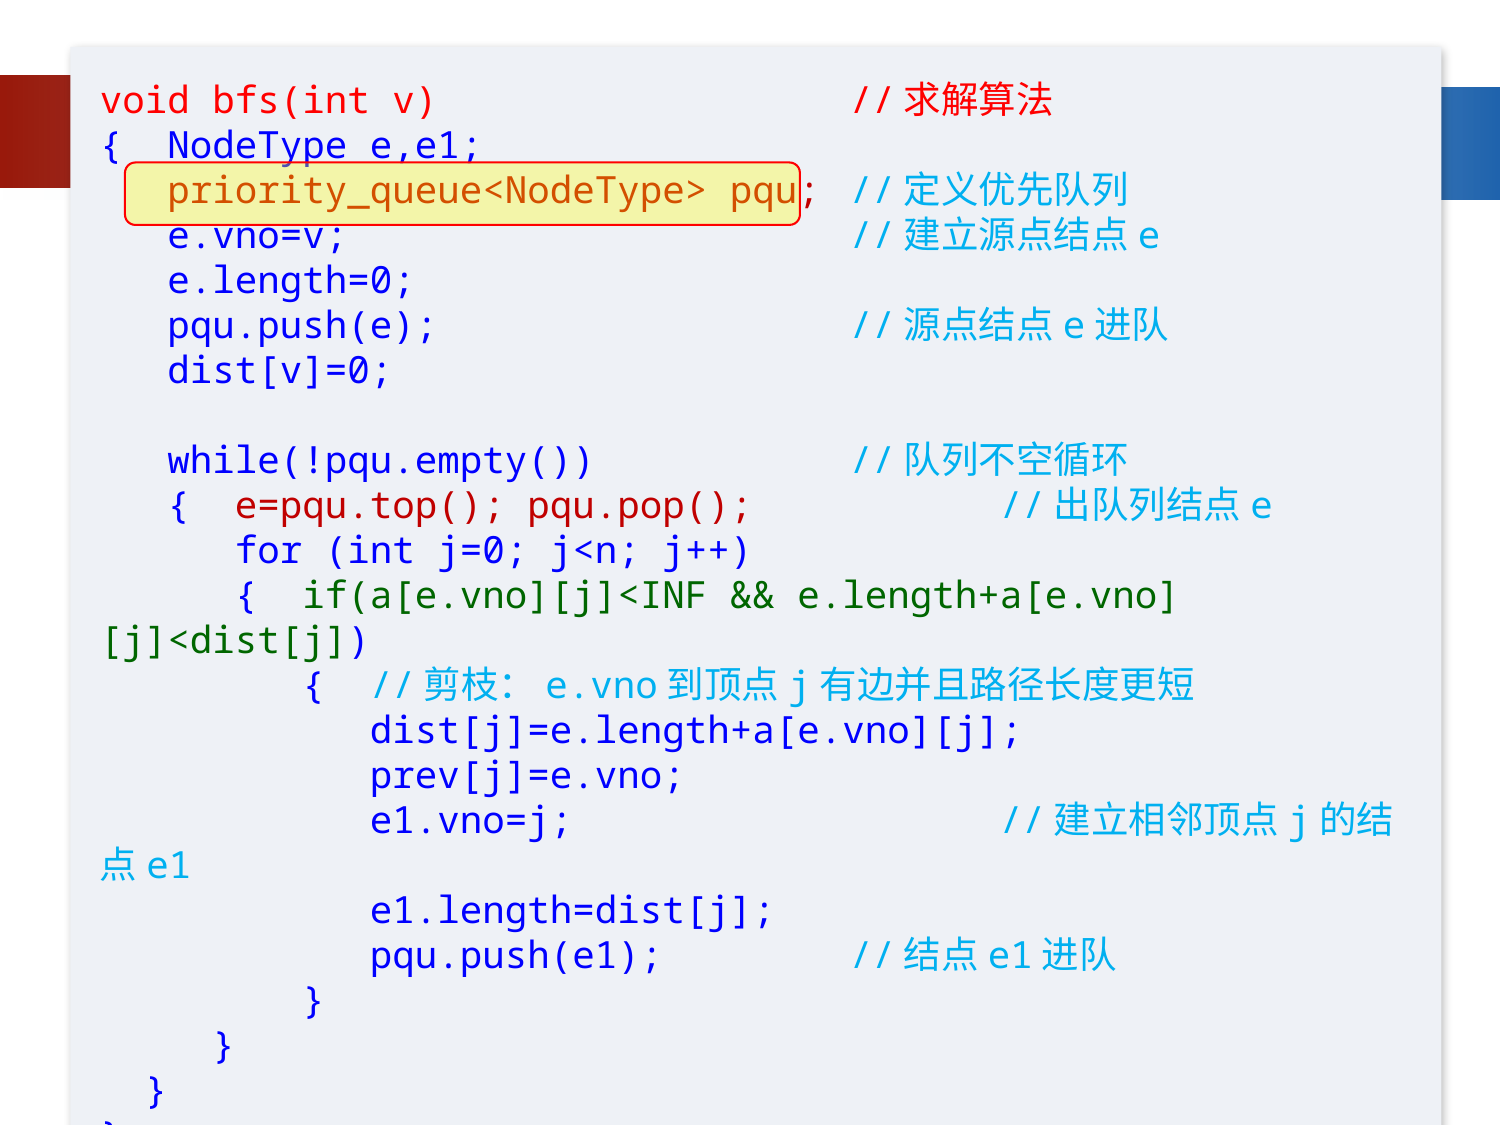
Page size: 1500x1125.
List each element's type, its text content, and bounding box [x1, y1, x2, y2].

text_box [123, 161, 801, 226]
text_box void bfs(int v) //求解算法 { NodeType e,e1; priority_queue<NodeType> pqu; //定义优先队列 e.vno=v; //建立源点结点e e.length=0; pqu.push(e); //源点结点e进队 dist[v]=0; while(!pqu.empty()) //队列不空循环 { e=pqu.top(); pqu.pop(); //出队列结点e for (int j=0; j<n; j++) { if(a[e.vno][j]<INF && e.length+a[e.vno][j]<dist[j]) { //剪枝：e.vno到顶点j有边并且路径长度更短 dist[j]=e.length+a[e.vno][j]; prev[j]=e.vno; e1.vno=j; //建立相邻顶点j的结点e1 e1.length=dist[j]; pqu.push(e1); //结点e1进队 } } } } [70, 46, 1442, 1125]
